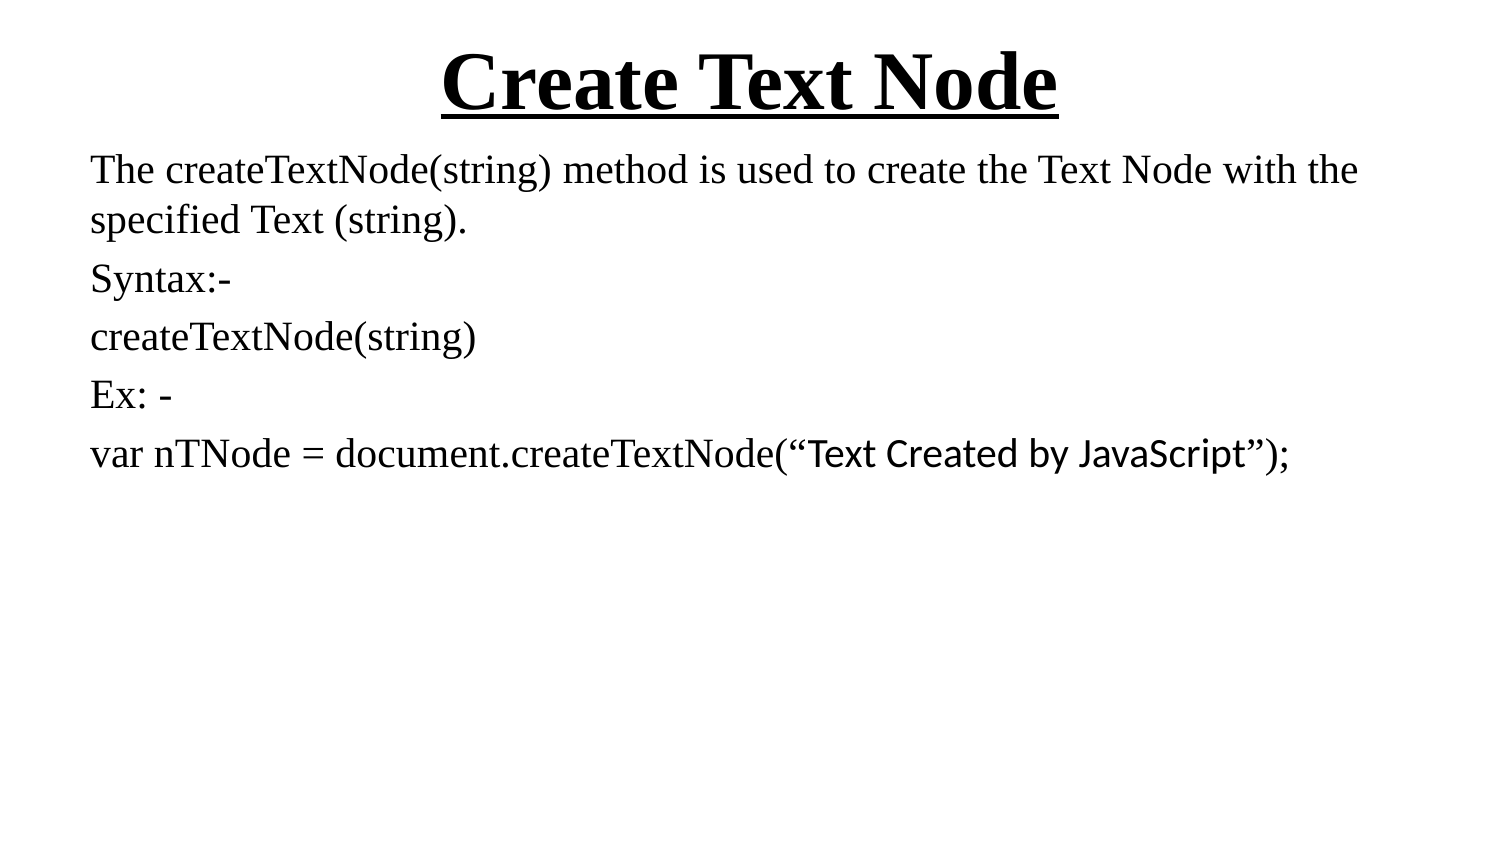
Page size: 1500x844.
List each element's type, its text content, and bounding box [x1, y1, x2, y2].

title Create Text Node [75, 6, 1425, 134]
list The createTextNode(string) method is used to create the Text Node with the specified Text (string). Syntax:- createTextNode(string) Ex: - var nTNode = document.createTextNode(“Text Created by JavaScript”); [75, 134, 1425, 692]
